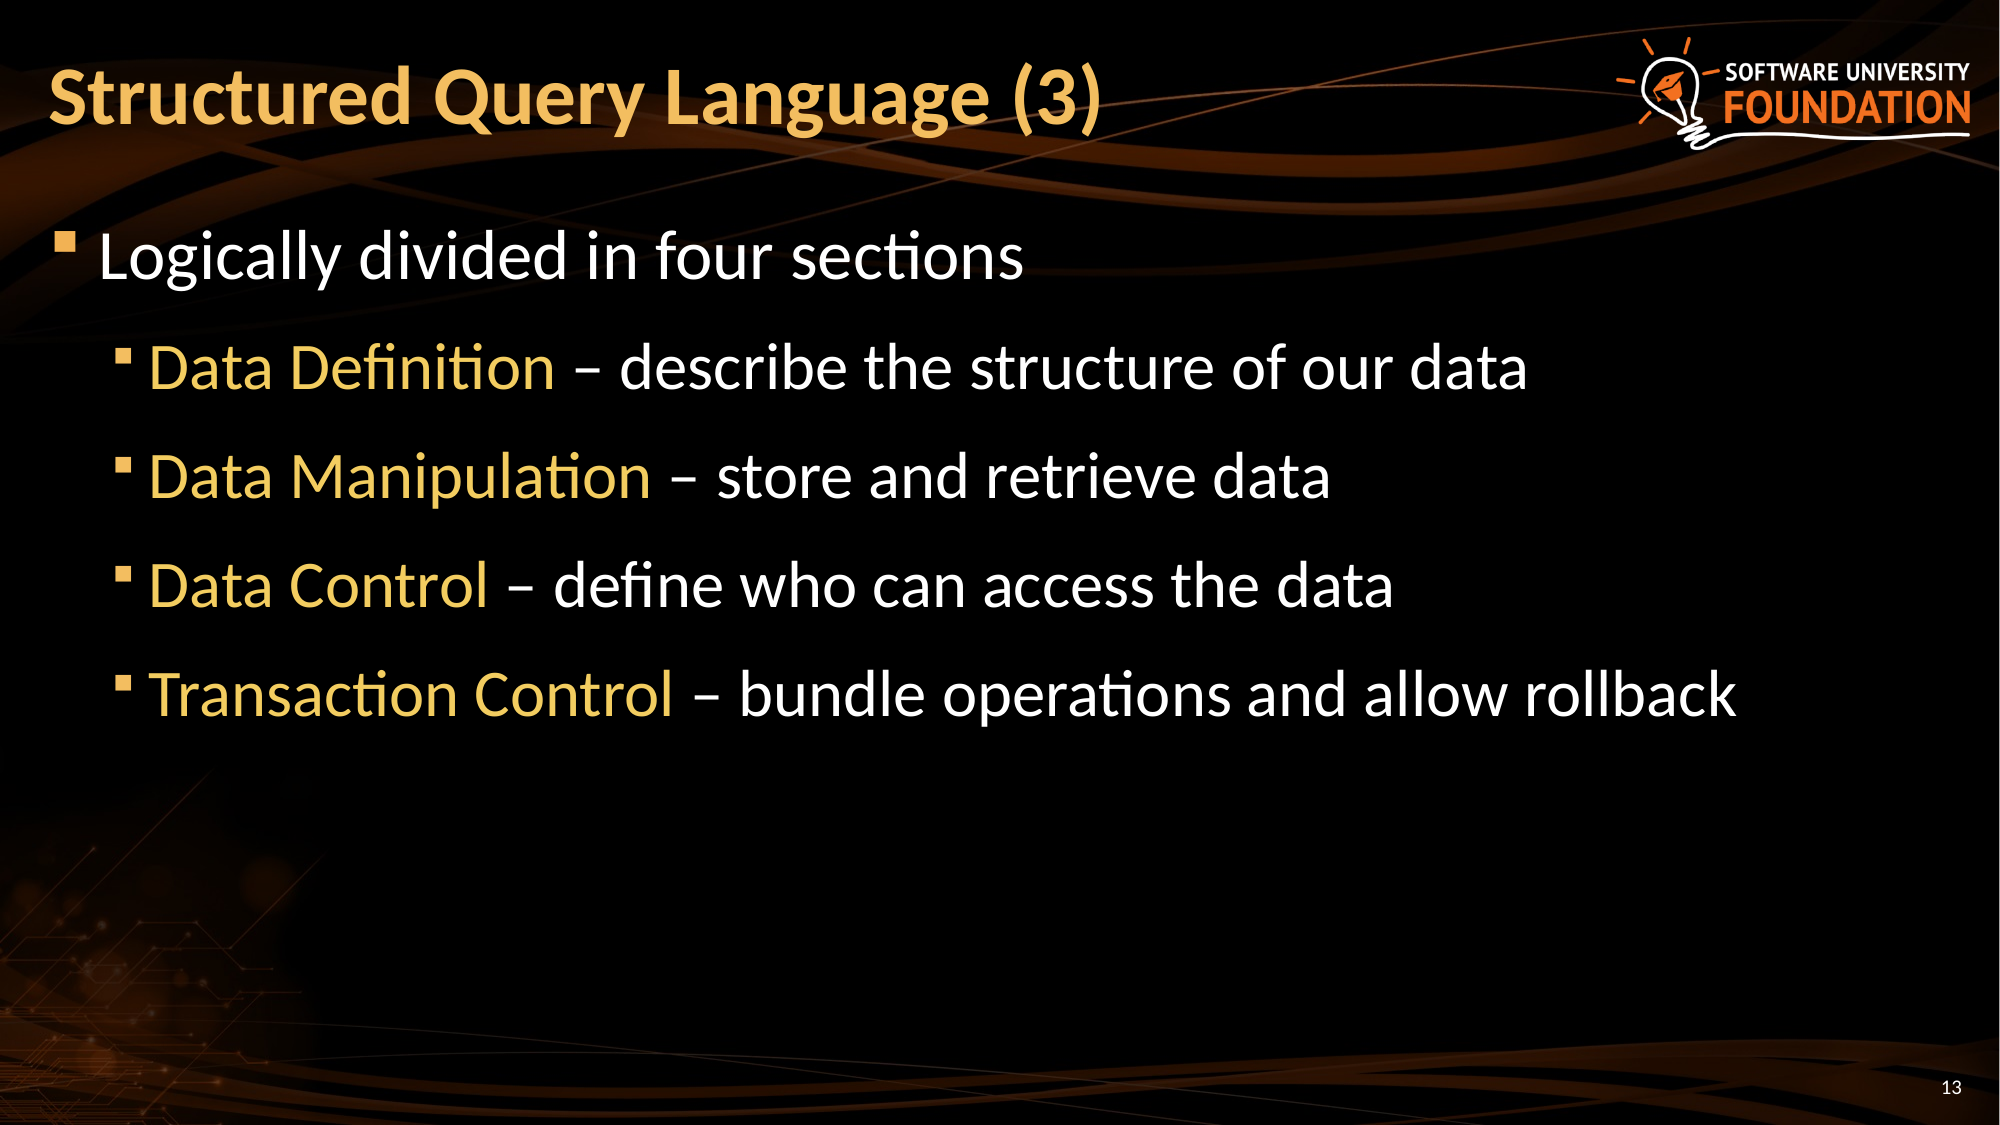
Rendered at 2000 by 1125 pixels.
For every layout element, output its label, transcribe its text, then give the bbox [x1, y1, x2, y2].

list Logically divided in four sections Data Definition – describe the structure of our data Data Manipulation – store and retrieve data Data Control – define who can access the data Transaction Control – bundle operations and allow rollback [31, 198, 1968, 1113]
title Structured Query Language (3) [30, 6, 1602, 189]
picture [0, 0, 2000, 1125]
